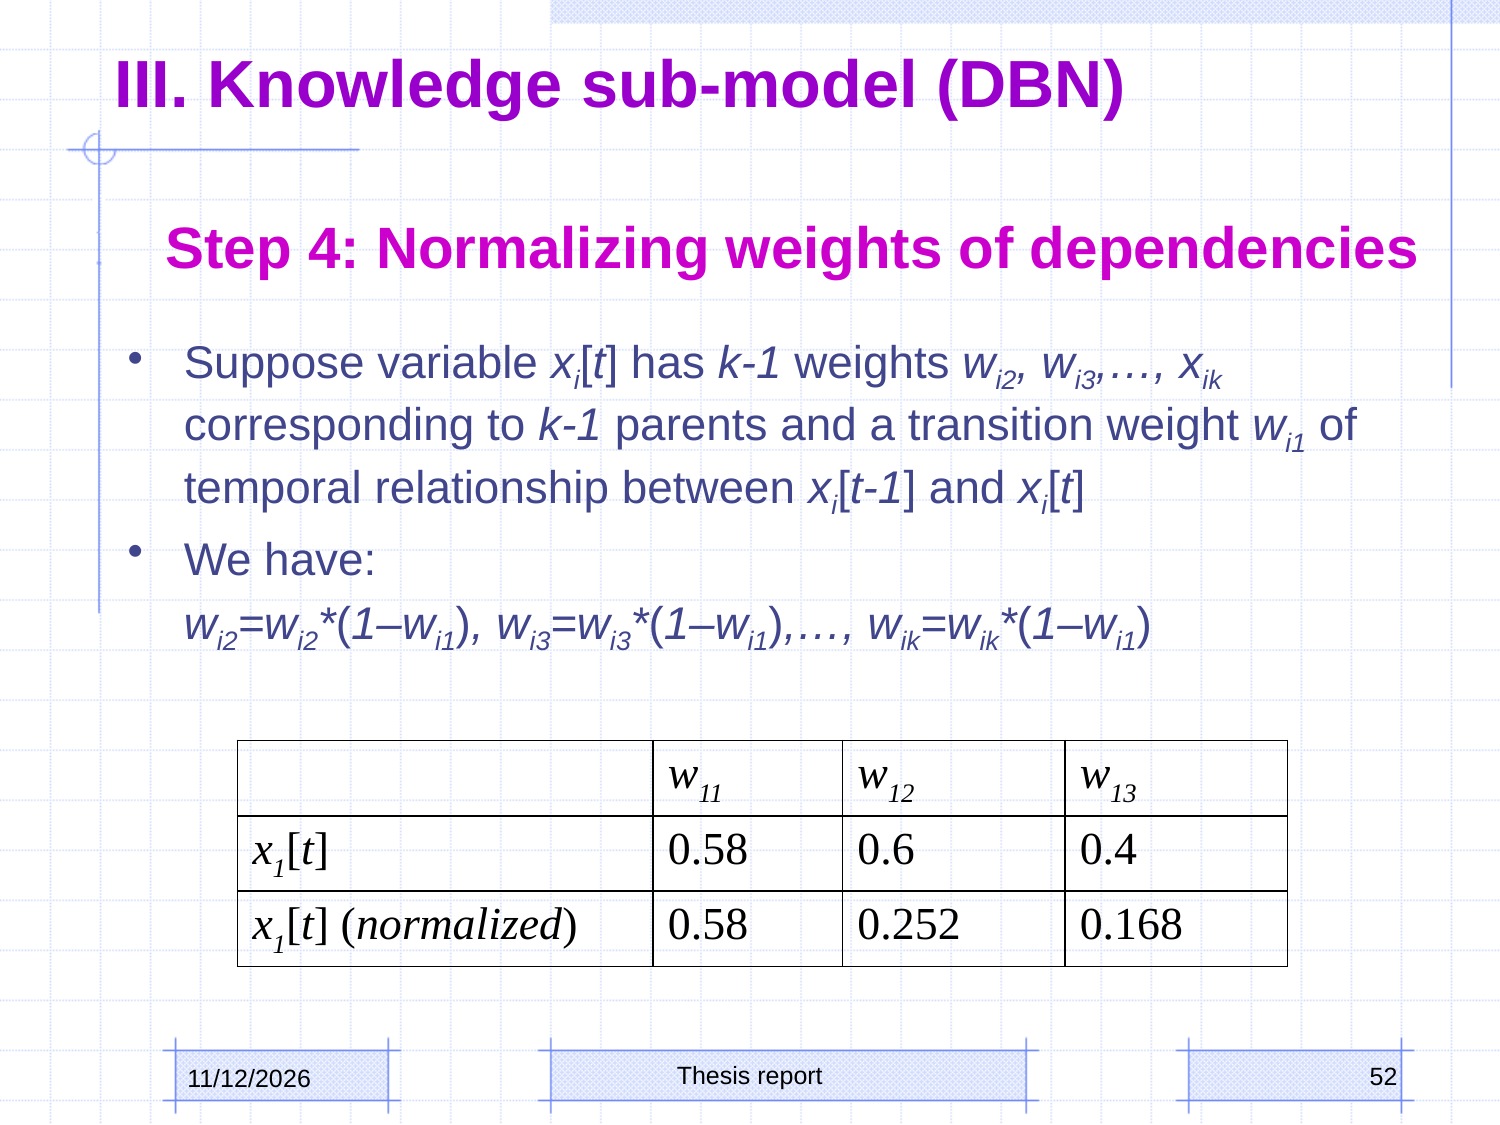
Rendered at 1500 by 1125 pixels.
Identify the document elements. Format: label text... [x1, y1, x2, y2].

table_header [238, 741, 652, 815]
table_header w13 [1066, 741, 1287, 815]
title III. Knowledge sub-model (DBN) [99, 12, 1439, 151]
list Suppose variable xi[t] has k-1 weights wi2, wi3,…, xik corresponding to k-1 parents and a transition weight wi1 of temporal relationship between xi[t-1] and xi[t] We have: wi2=wi2*(1–wi1), wi3=wi3*(1–wi1),…, wik=wik*(1–wi1) [112, 324, 1388, 651]
table_cell x1[t] [238, 817, 652, 890]
table_cell 0.4 [1066, 817, 1287, 890]
table_header w12 [843, 741, 1064, 815]
table_cell x1[t] (normalized) [238, 892, 652, 966]
table_cell 0.58 [654, 817, 842, 890]
footer Thesis report [512, 1052, 988, 1125]
table_cell 0.168 [1066, 892, 1287, 966]
picture [0, 0, 1500, 1125]
table_header w11 [654, 741, 842, 815]
table_cell 0.58 [654, 892, 842, 966]
slide_number 52 [1062, 1052, 1413, 1125]
table_cell 0.252 [843, 892, 1064, 966]
table_cell 0.6 [843, 817, 1064, 890]
text_box Step 4: Normalizing weights of dependencies [151, 202, 1435, 288]
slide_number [172, 1054, 512, 1125]
